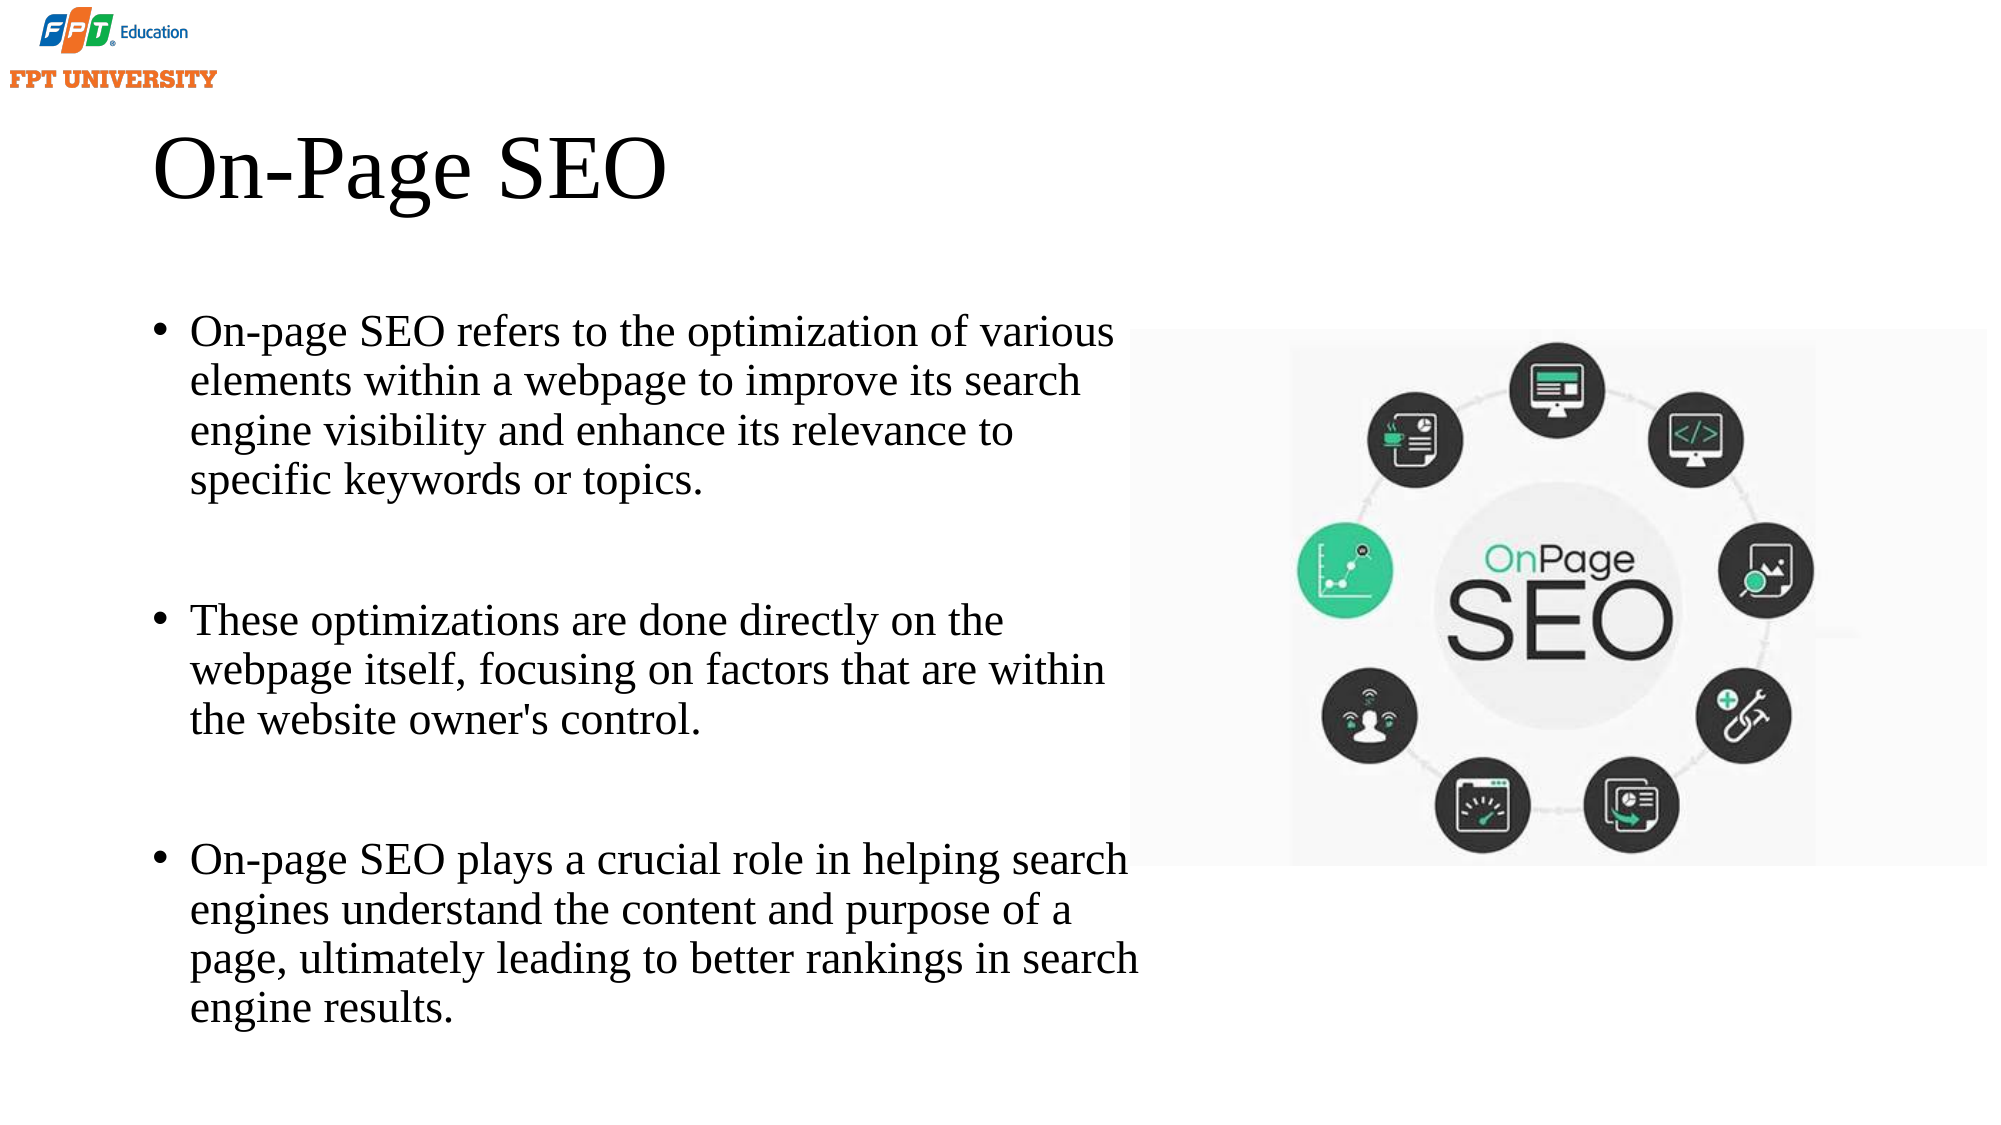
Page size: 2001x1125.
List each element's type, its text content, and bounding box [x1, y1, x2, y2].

picture [1130, 329, 1988, 866]
picture [10, 7, 217, 88]
list On-page SEO refers to the optimization of various elements within a webpage to improve its search engine visibility and enhance its relevance to specific keywords or topics. These optimizations are done directly on the webpage itself, focusing on factors that are within the website owner's control. On-page SEO plays a crucial role in helping search engines understand the content and purpose of a page, ultimately leading to better rankings in search engine results. [137, 299, 1159, 1014]
title On-Page SEO [137, 59, 1863, 278]
